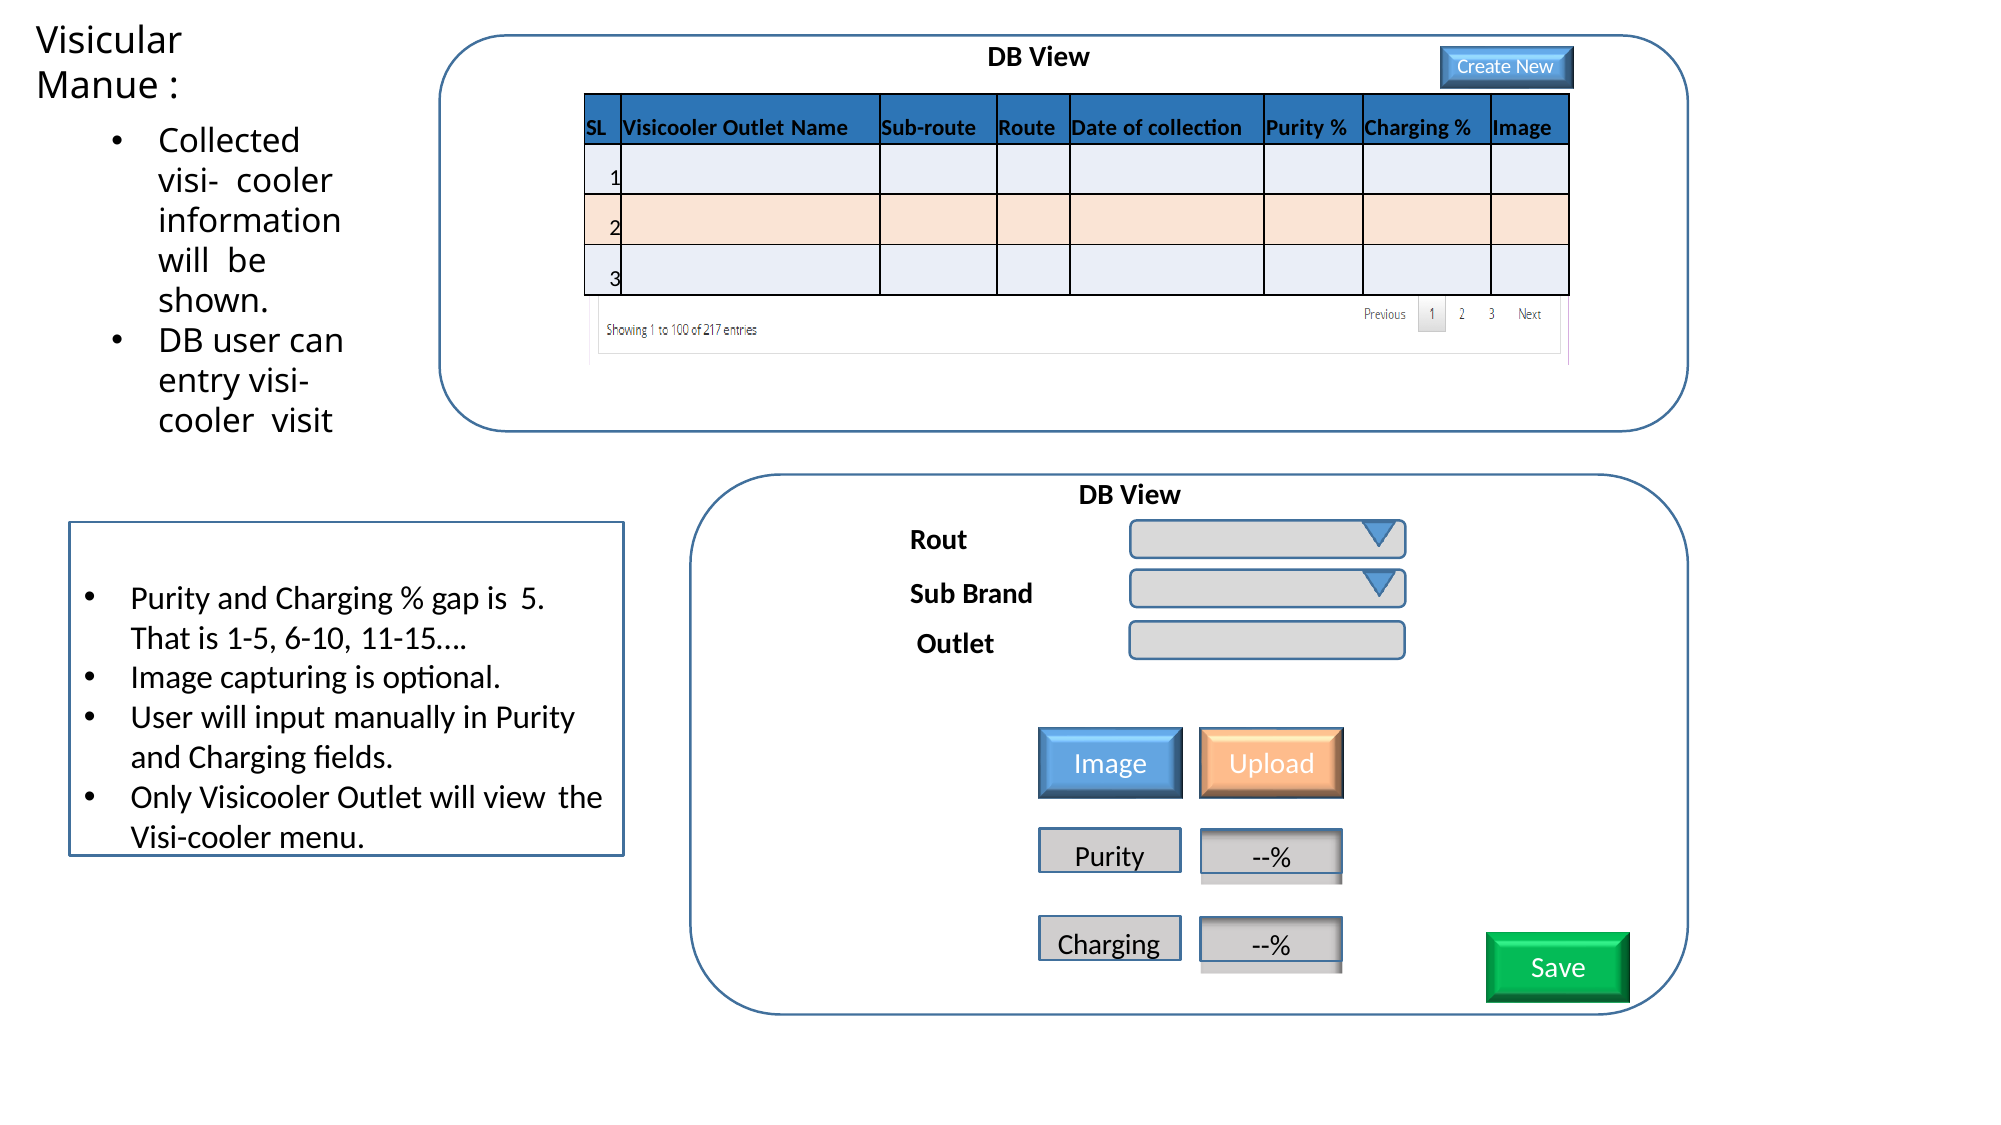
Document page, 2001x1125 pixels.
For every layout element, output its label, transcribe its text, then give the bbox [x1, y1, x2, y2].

text_box [1484, 930, 1631, 1004]
text_box Purity and Charging % gap is 5. That is 1-5, 6-10, 11-15…. Image capturing is optional. User will input manually in Purity and Charging fields. Only Visicooler Outlet will view the Visi-cooler menu. [69, 522, 624, 856]
text_box [439, 35, 1688, 432]
text_box DB View [985, 35, 1094, 73]
text_box Save [1528, 946, 1588, 984]
title Visicular Manue : [33, 13, 293, 204]
text_box DB View [1076, 473, 1185, 511]
text_box [690, 474, 1688, 1015]
text_box Collected visi- cooler information will be shown. DB user can entry visi-cooler visit [109, 117, 376, 440]
